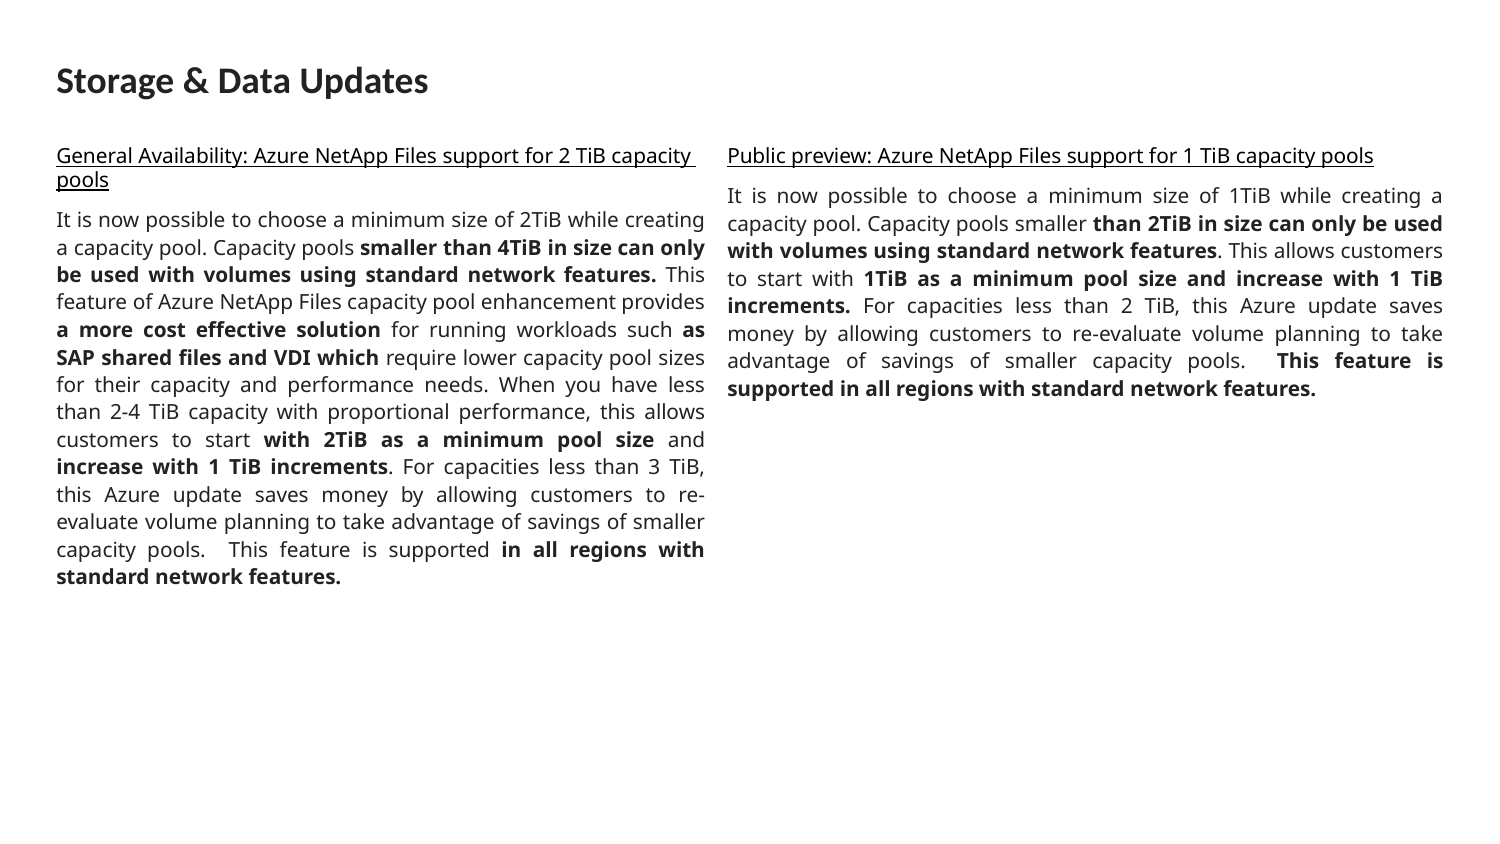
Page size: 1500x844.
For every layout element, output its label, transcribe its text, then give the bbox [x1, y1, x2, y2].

list Public preview: Azure NetApp Files support for 1 TiB capacity pools It is now possible to choose a minimum size of 1TiB while creating a capacity pool. Capacity pools smaller than 2TiB in size can only be used with volumes using standard network features. This allows customers to start with 1TiB as a minimum pool size and increase with 1 TiB increments. For capacities less than 2 TiB, this Azure update saves money by allowing customers to re-evaluate volume planning to take advantage of savings of smaller capacity pools. This feature is supported in all regions with standard network features. [727, 140, 1444, 760]
list General Availability: Azure NetApp Files support for 2 TiB capacity pools It is now possible to choose a minimum size of 2TiB while creating a capacity pool. Capacity pools smaller than 4TiB in size can only be used with volumes using standard network features. This feature of Azure NetApp Files capacity pool enhancement provides a more cost effective solution for running workloads such as SAP shared files and VDI which require lower capacity pool sizes for their capacity and performance needs. When you have less than 2-4 TiB capacity with proportional performance, this allows customers to start with 2TiB as a minimum pool size and increase with 1 TiB increments. For capacities less than 3 TiB, this Azure update saves money by allowing customers to re-evaluate volume planning to take advantage of savings of smaller capacity pools. This feature is supported in all regions with standard network features. [56, 140, 706, 760]
title Storage & Data Updates [56, 56, 1444, 113]
